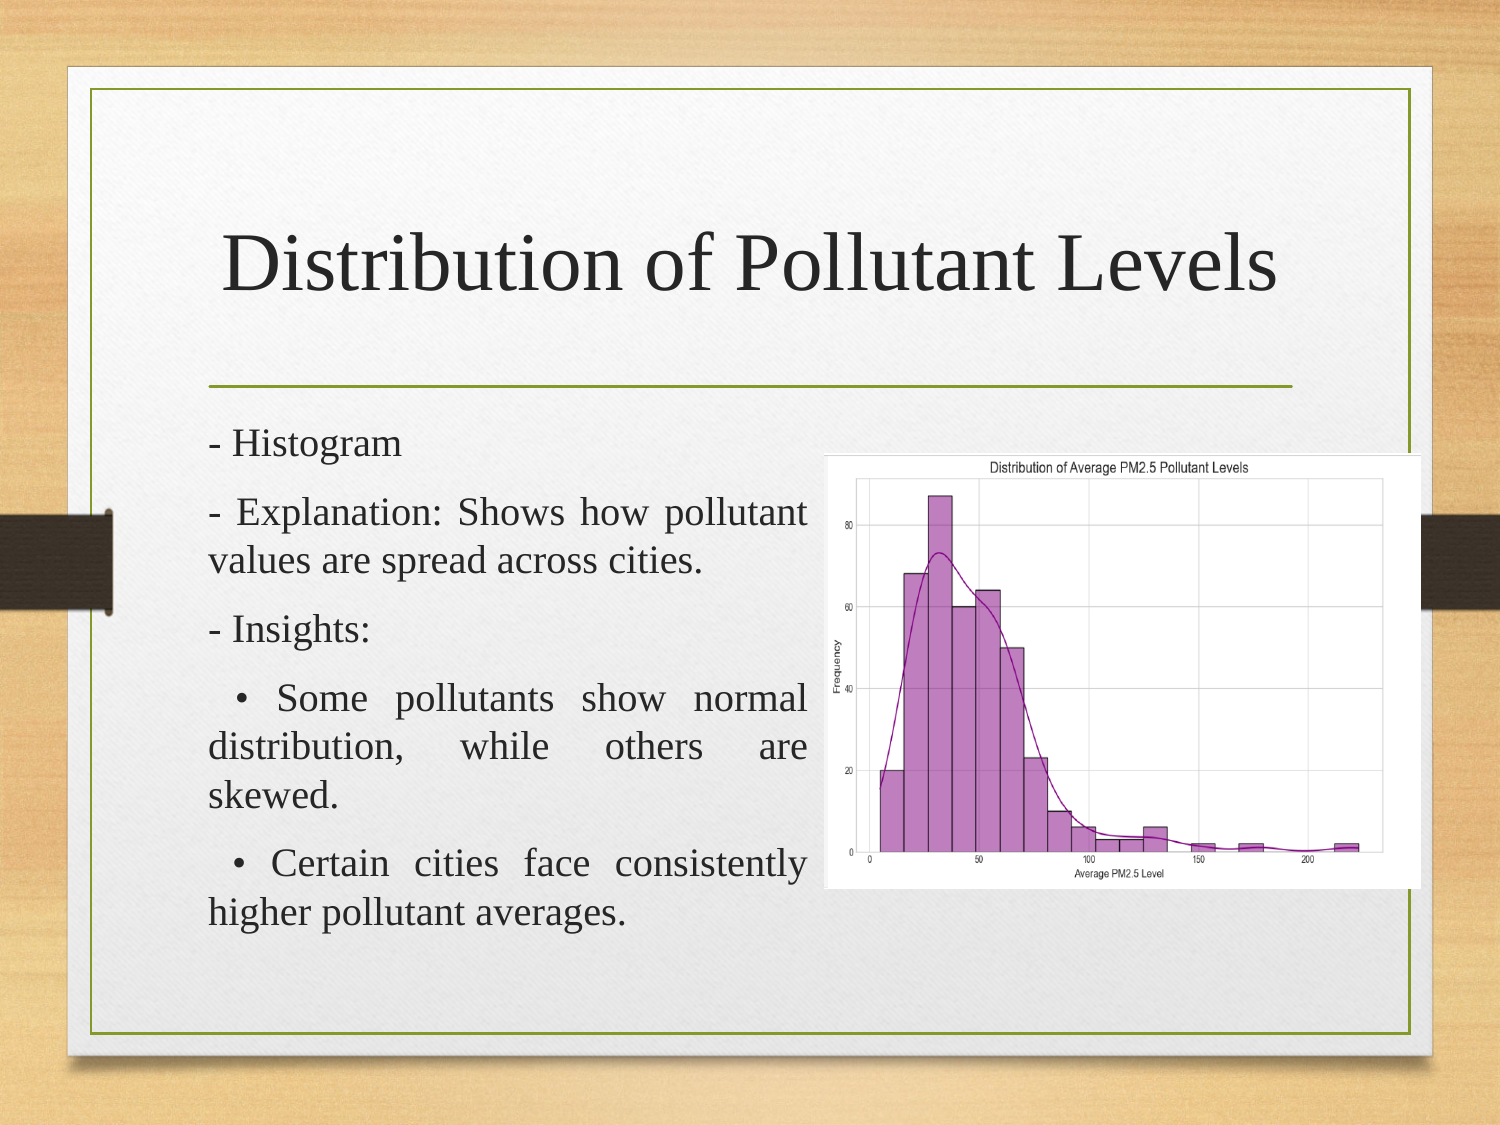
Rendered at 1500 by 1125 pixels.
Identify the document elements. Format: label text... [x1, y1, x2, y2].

title Distribution of Pollutant Levels [193, 150, 1309, 365]
picture [0, 0, 1500, 1125]
list - Histogram - Explanation: Shows how pollutant values are spread across cities. - Insights: • Some pollutants show normal distribution, while others are skewed. • Certain cities face consistently higher pollutant averages. [193, 408, 825, 974]
